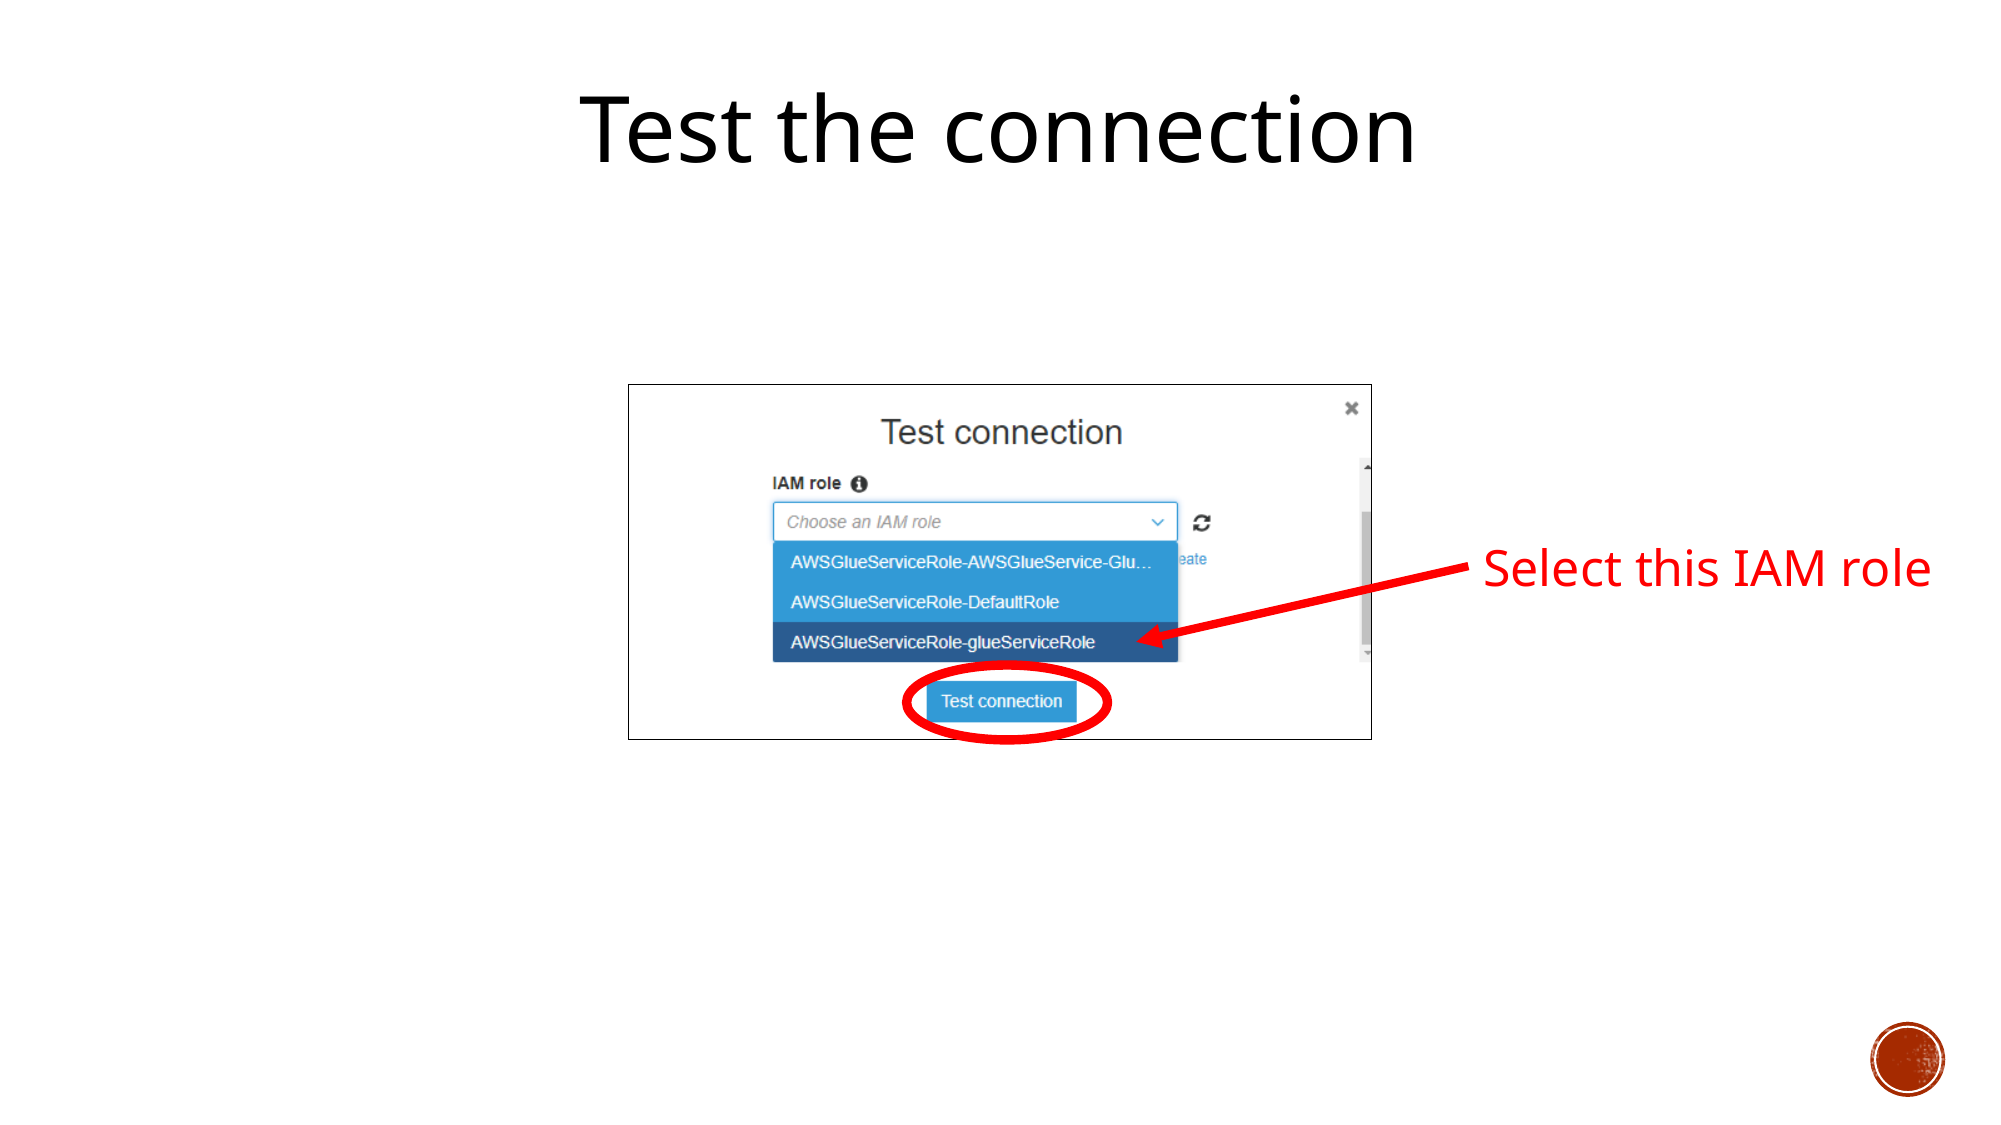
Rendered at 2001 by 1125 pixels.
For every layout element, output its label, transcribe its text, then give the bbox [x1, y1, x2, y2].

picture [628, 385, 1372, 740]
text_box Test the connection [531, 63, 1469, 189]
text_box Select this IAM role [1468, 528, 1961, 604]
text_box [1139, 568, 1466, 640]
